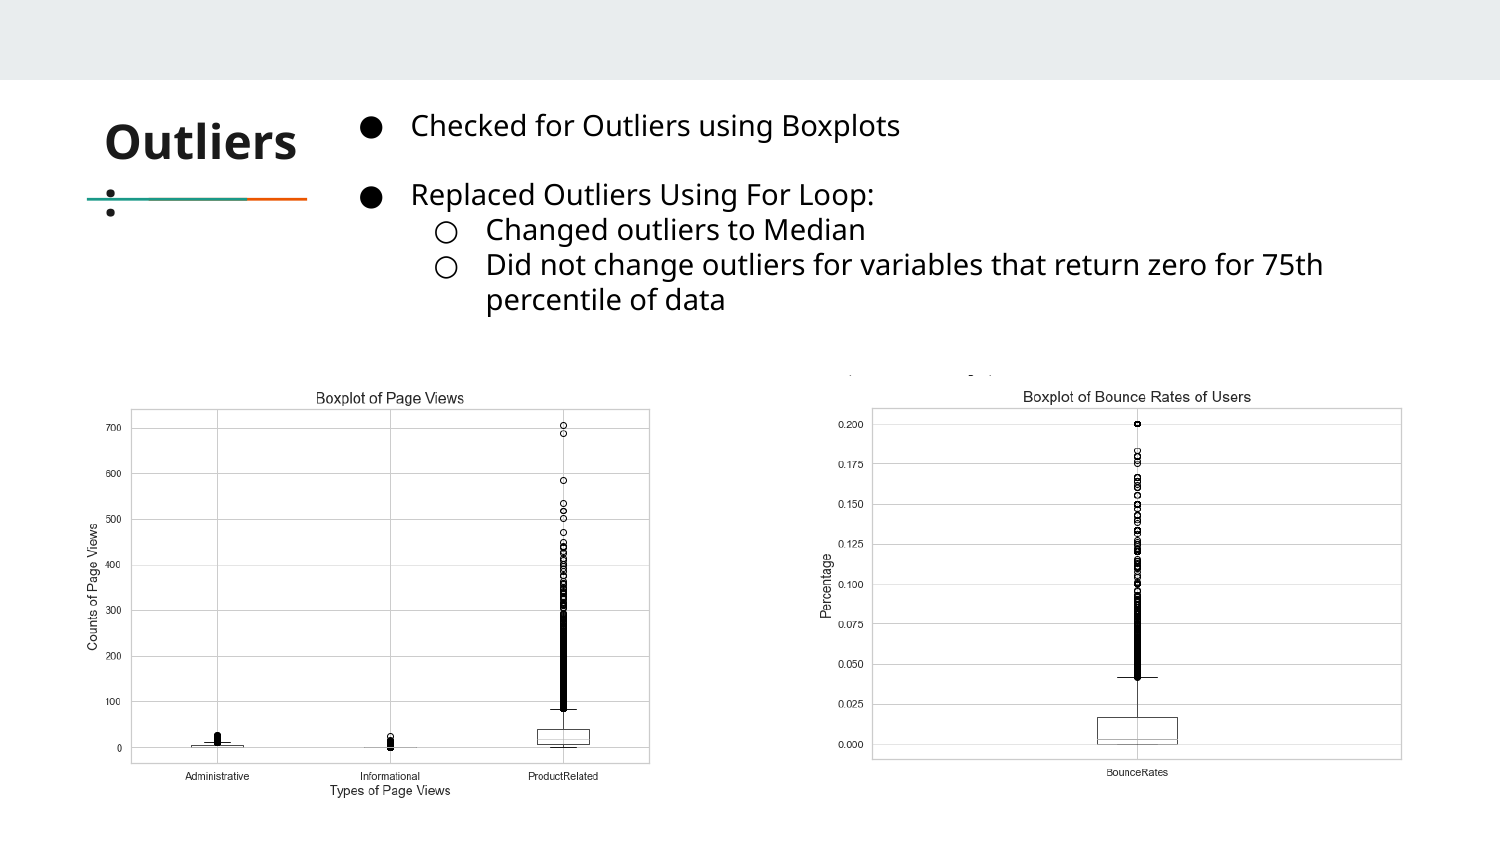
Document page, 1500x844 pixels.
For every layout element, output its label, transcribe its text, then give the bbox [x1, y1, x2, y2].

text_box Checked for Outliers using Boxplots Replaced Outliers Using For Loop: Changed outliers to Median Did not change outliers for variables that return zero for 75th percentile of data [320, 91, 1376, 332]
title Outliers: [88, 96, 318, 185]
picture [80, 377, 674, 807]
picture [815, 364, 1418, 794]
